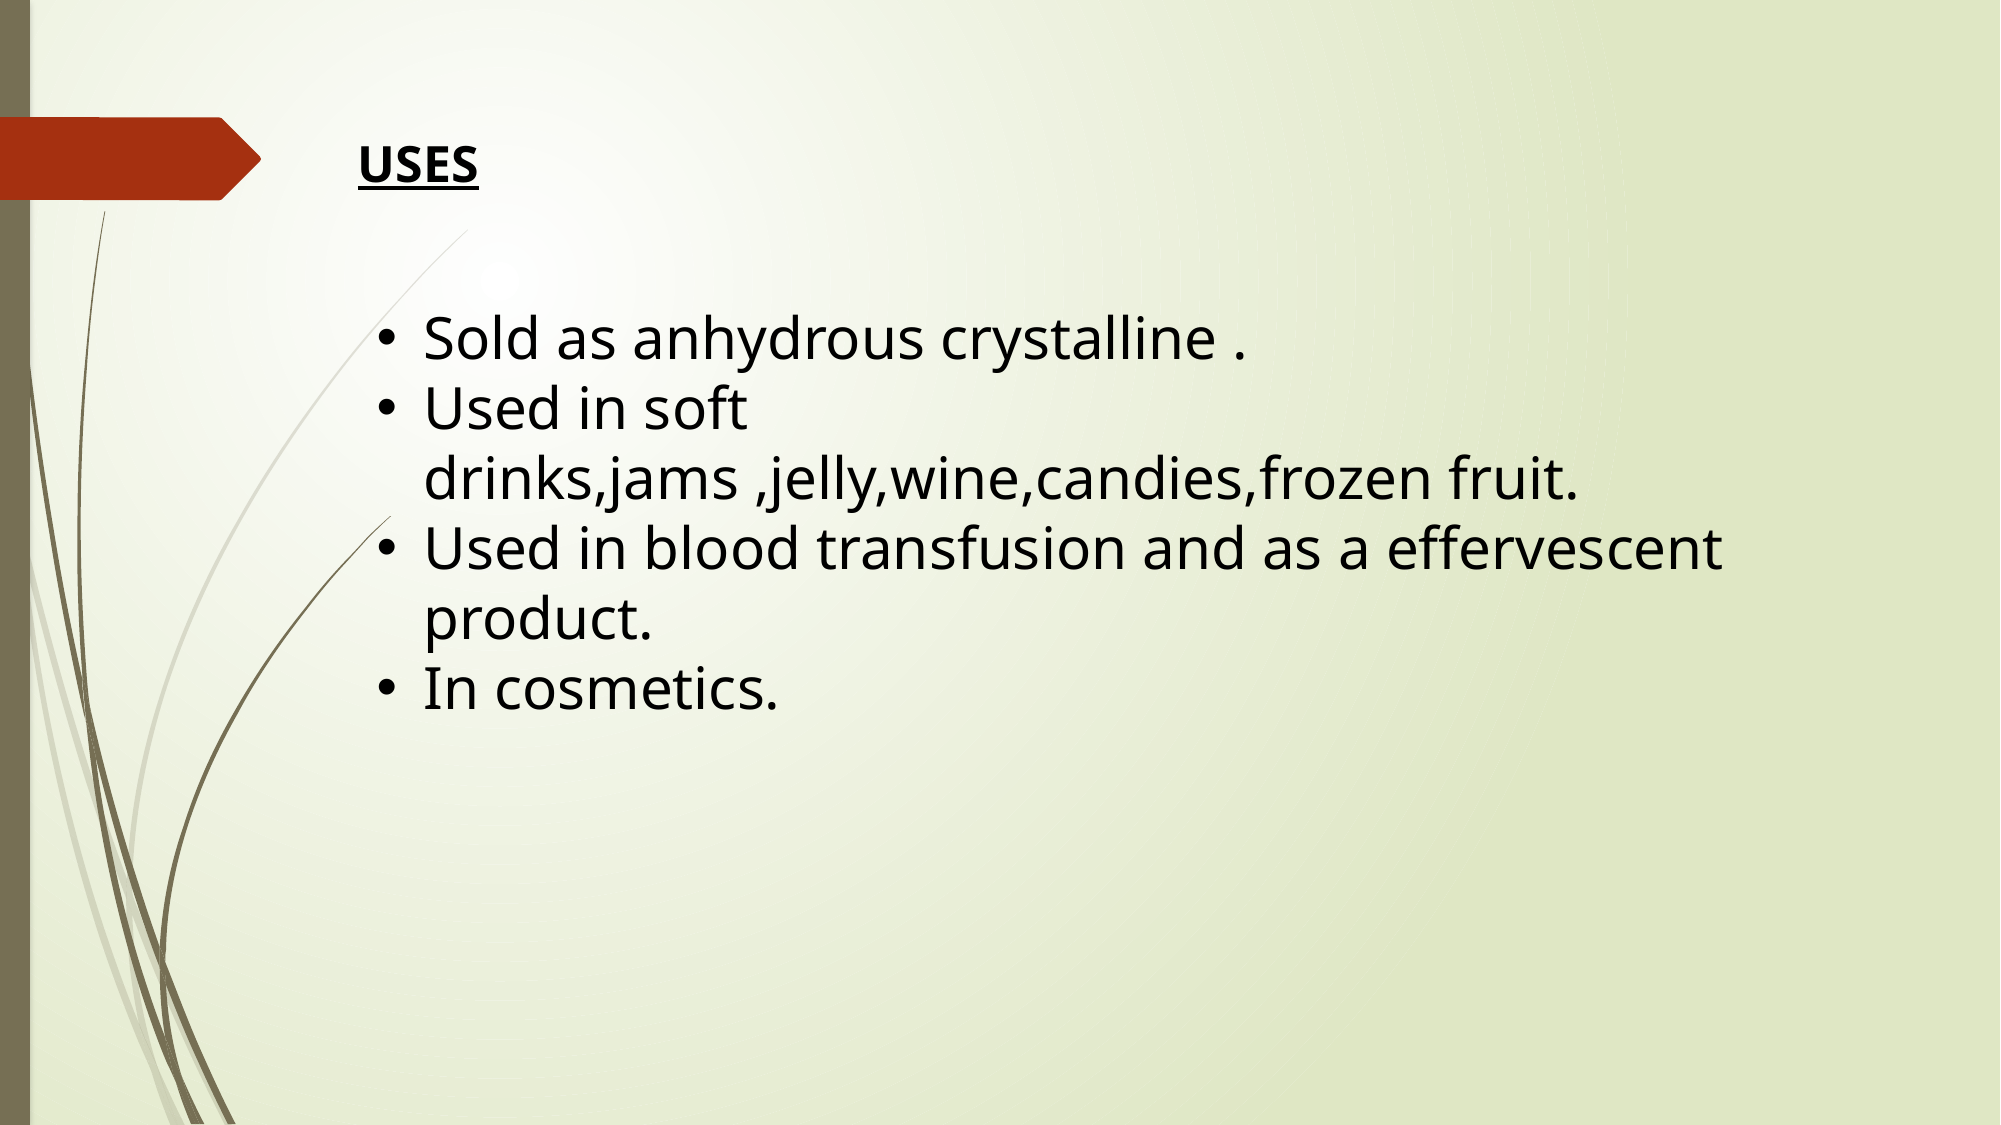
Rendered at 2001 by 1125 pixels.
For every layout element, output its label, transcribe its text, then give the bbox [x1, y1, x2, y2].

text_box USES [343, 124, 760, 200]
text_box Sold as anhydrous crystalline . Used in soft drinks,jams ,jelly,wine,candies,frozen fruit. Used in blood transfusion and as a effervescent product. In cosmetics. [361, 293, 1748, 729]
